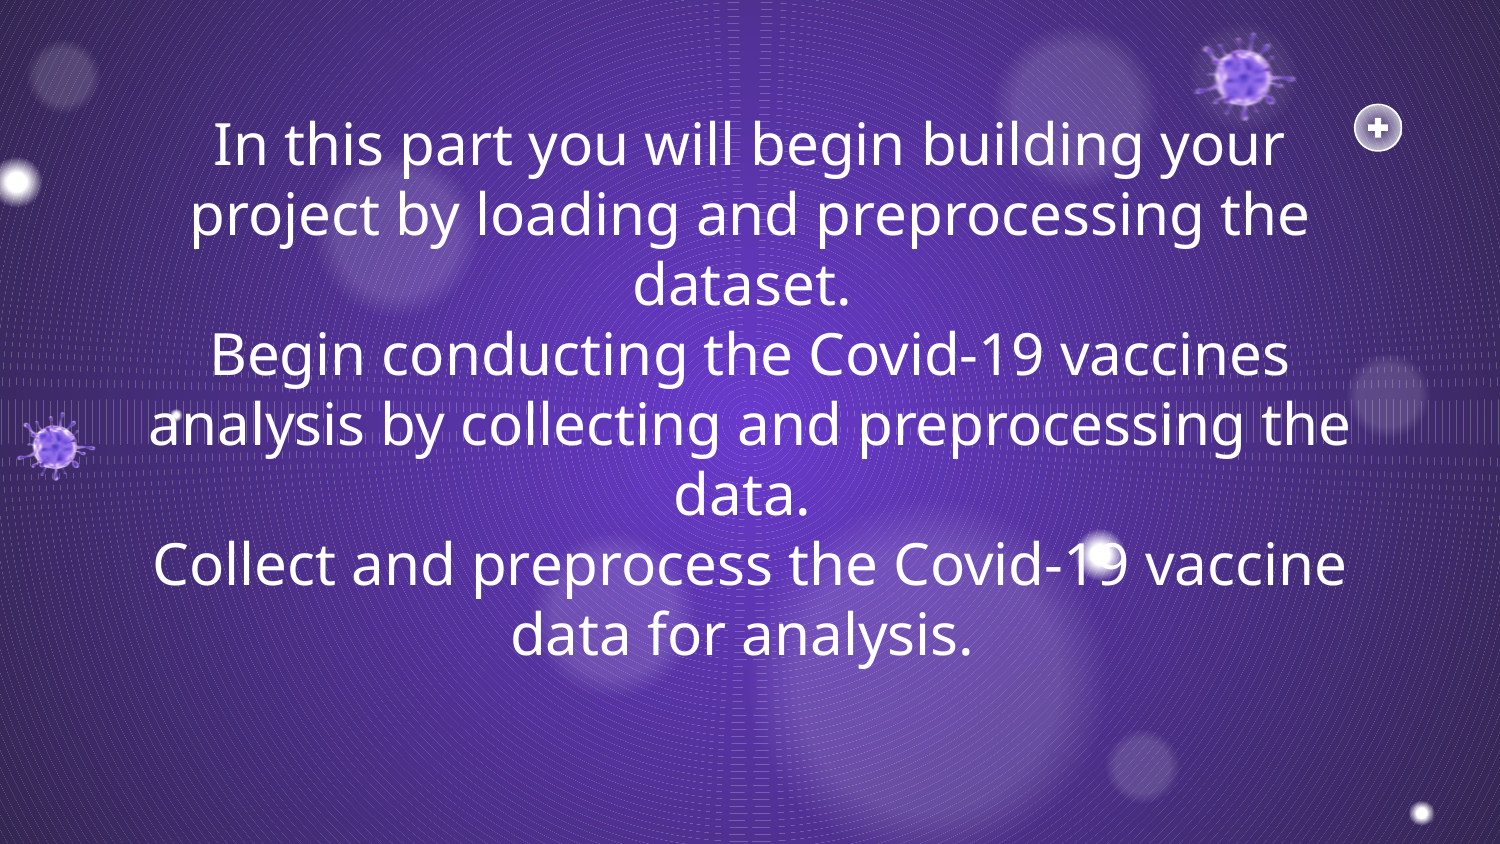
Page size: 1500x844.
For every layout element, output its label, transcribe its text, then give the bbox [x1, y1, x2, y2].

picture [13, 408, 98, 485]
title In this part you will begin building your project by loading and preprocessing the dataset. Begin conducting the Covid-19 vaccines analysis by collecting and preprocessing the data. Collect and preprocess the Covid-19 vaccine data for analysis. [99, 150, 1401, 694]
picture [1189, 27, 1298, 126]
